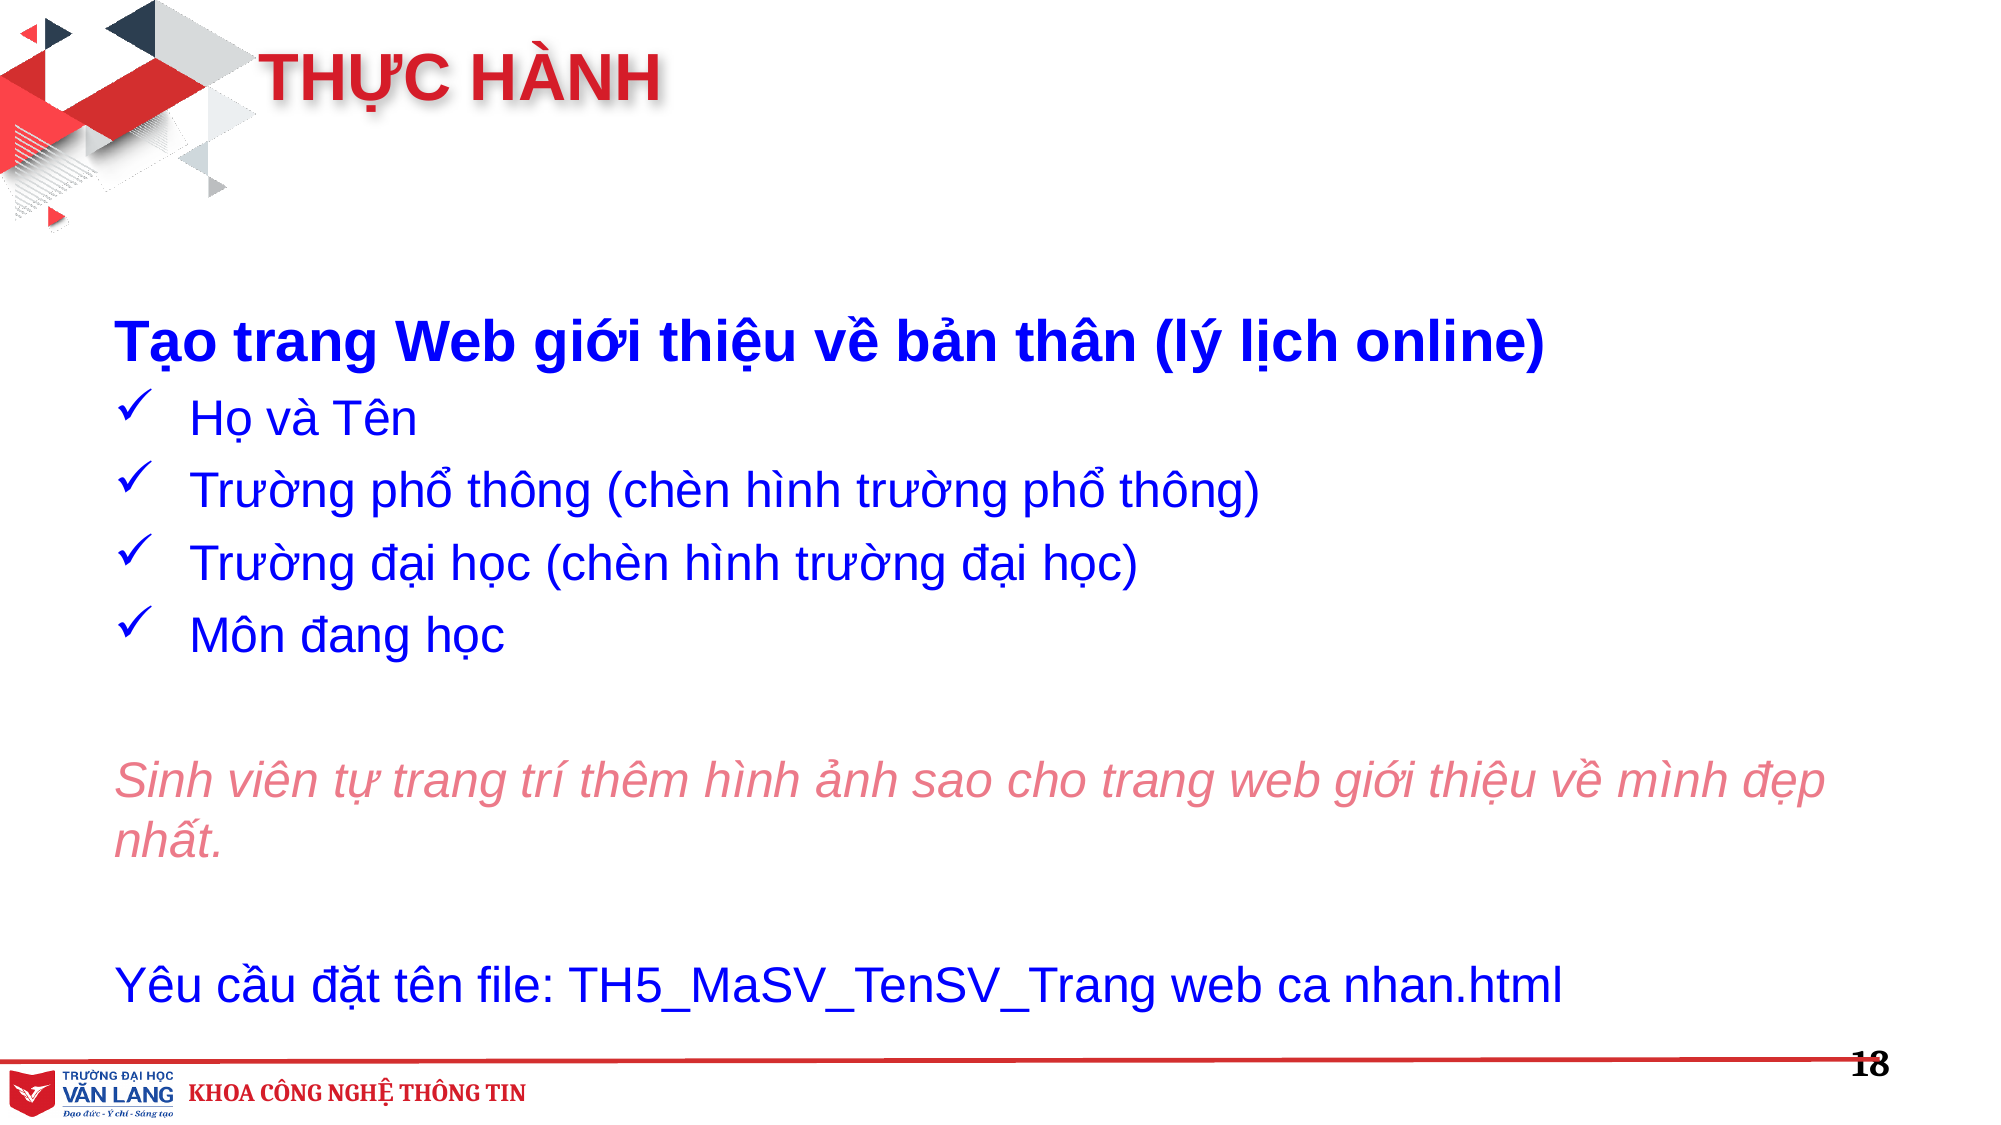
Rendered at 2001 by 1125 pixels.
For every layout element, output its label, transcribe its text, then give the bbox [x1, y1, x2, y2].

picture [8, 1069, 173, 1118]
picture [0, 0, 256, 233]
text_box Tạo trang Web giới thiệu về bản thân (lý lịch online) Họ và Tên Trường phổ thông (chèn hình trường phổ thông) Trường đại học (chèn hình trường đại học) Môn đang học Sinh viên tự trang trí thêm hình ảnh sao cho trang web giới thiệu về mình đẹp nhất. Yêu cầu đặt tên file: TH5_MaSV_TenSV_Trang web ca nhan.html [99, 225, 1929, 1021]
text_box THỰC HÀNH [244, 26, 1929, 122]
